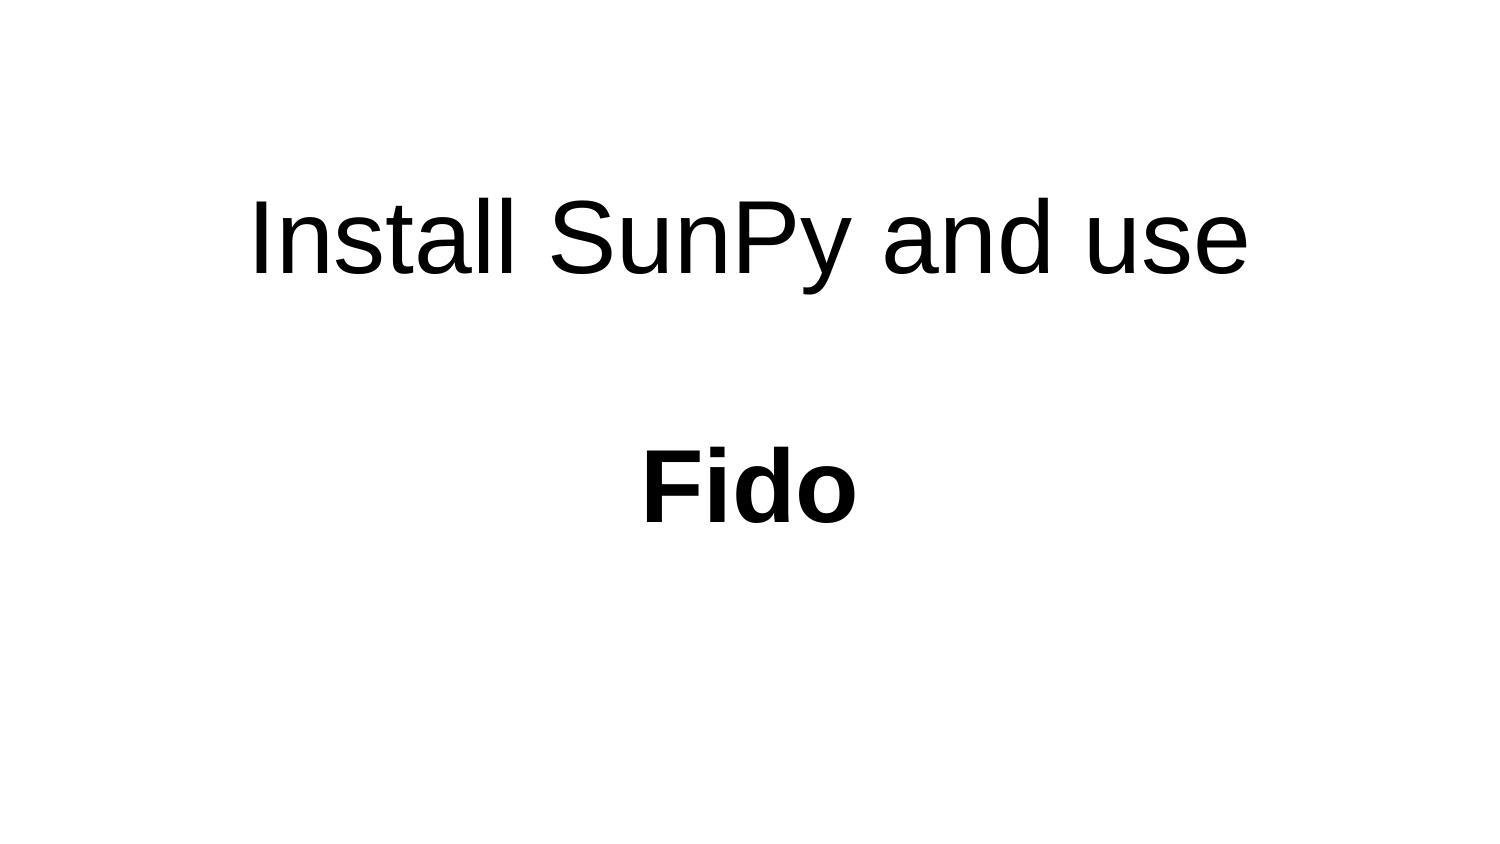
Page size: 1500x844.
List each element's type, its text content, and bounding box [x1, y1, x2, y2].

title Install SunPy and use Fido [54, 152, 1446, 559]
